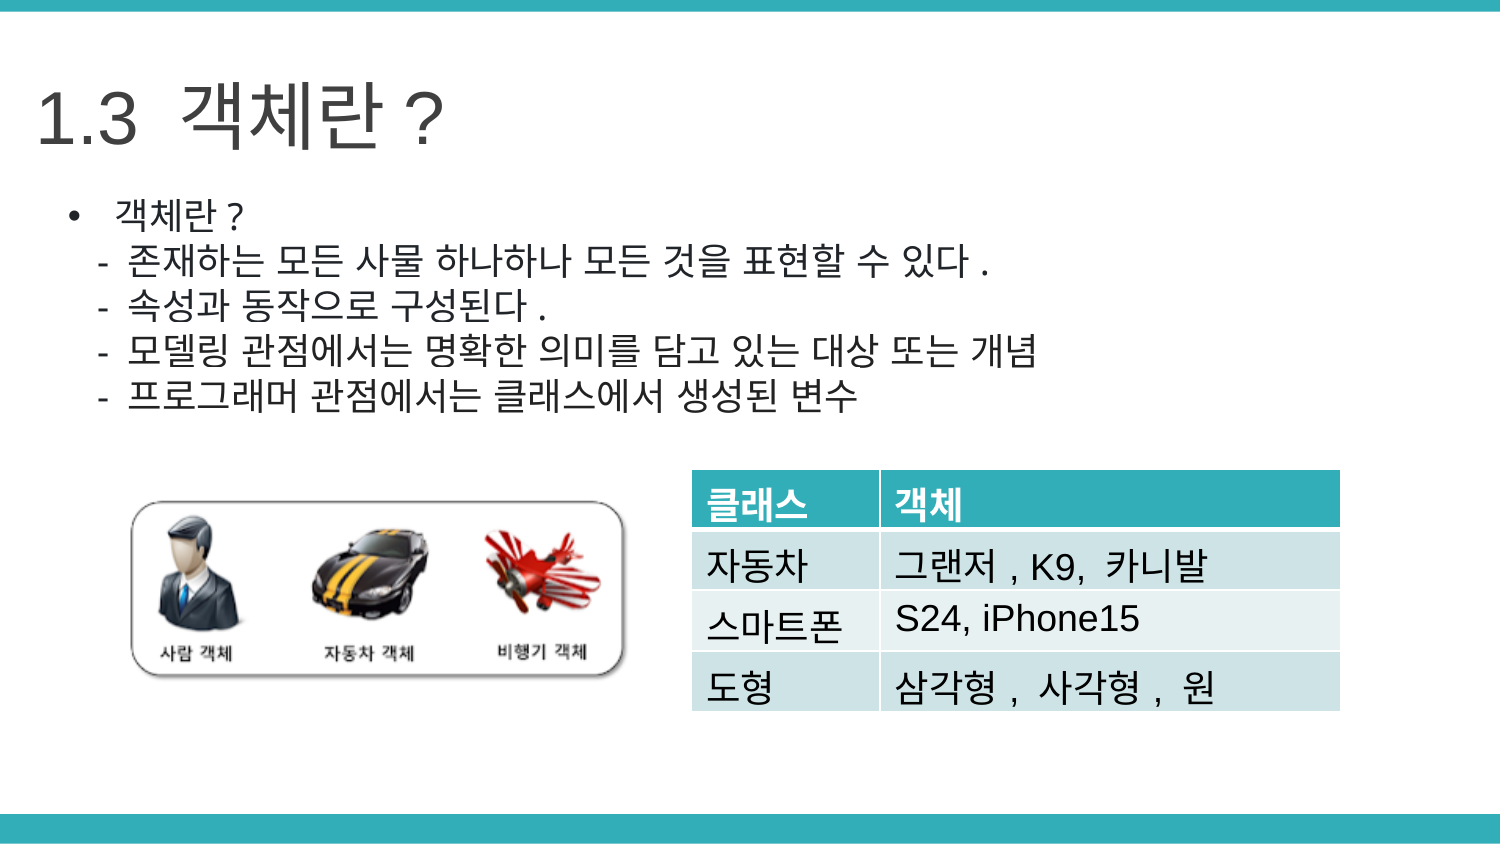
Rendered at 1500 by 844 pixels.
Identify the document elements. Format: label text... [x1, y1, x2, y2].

table_cell 삼각형, 사각형, 원 [881, 652, 1340, 711]
table_header 객체 [881, 470, 1340, 527]
table_cell 스마트폰 [692, 591, 879, 650]
table_header 클래스 [692, 470, 879, 527]
table_cell 그랜저, K9, 카니발 [881, 532, 1340, 589]
table_cell S24, iPhone15 [881, 591, 1340, 650]
list 1.3 객체란? [0, 67, 1500, 162]
picture [123, 498, 634, 682]
table_cell 자동차 [692, 532, 879, 589]
table_cell 도형 [692, 652, 879, 711]
text_box 객체란? - 존재하는 모든 사물 하나하나 모든 것을 표현할 수 있다. - 속성과 동작으로 구성된다. - 모델링 관점에서는 명확한 의미를 담고 있는 대상 또는 개념 - 프로그래머 관점에서는 클래스에서 생성된 변수 [53, 185, 1447, 426]
